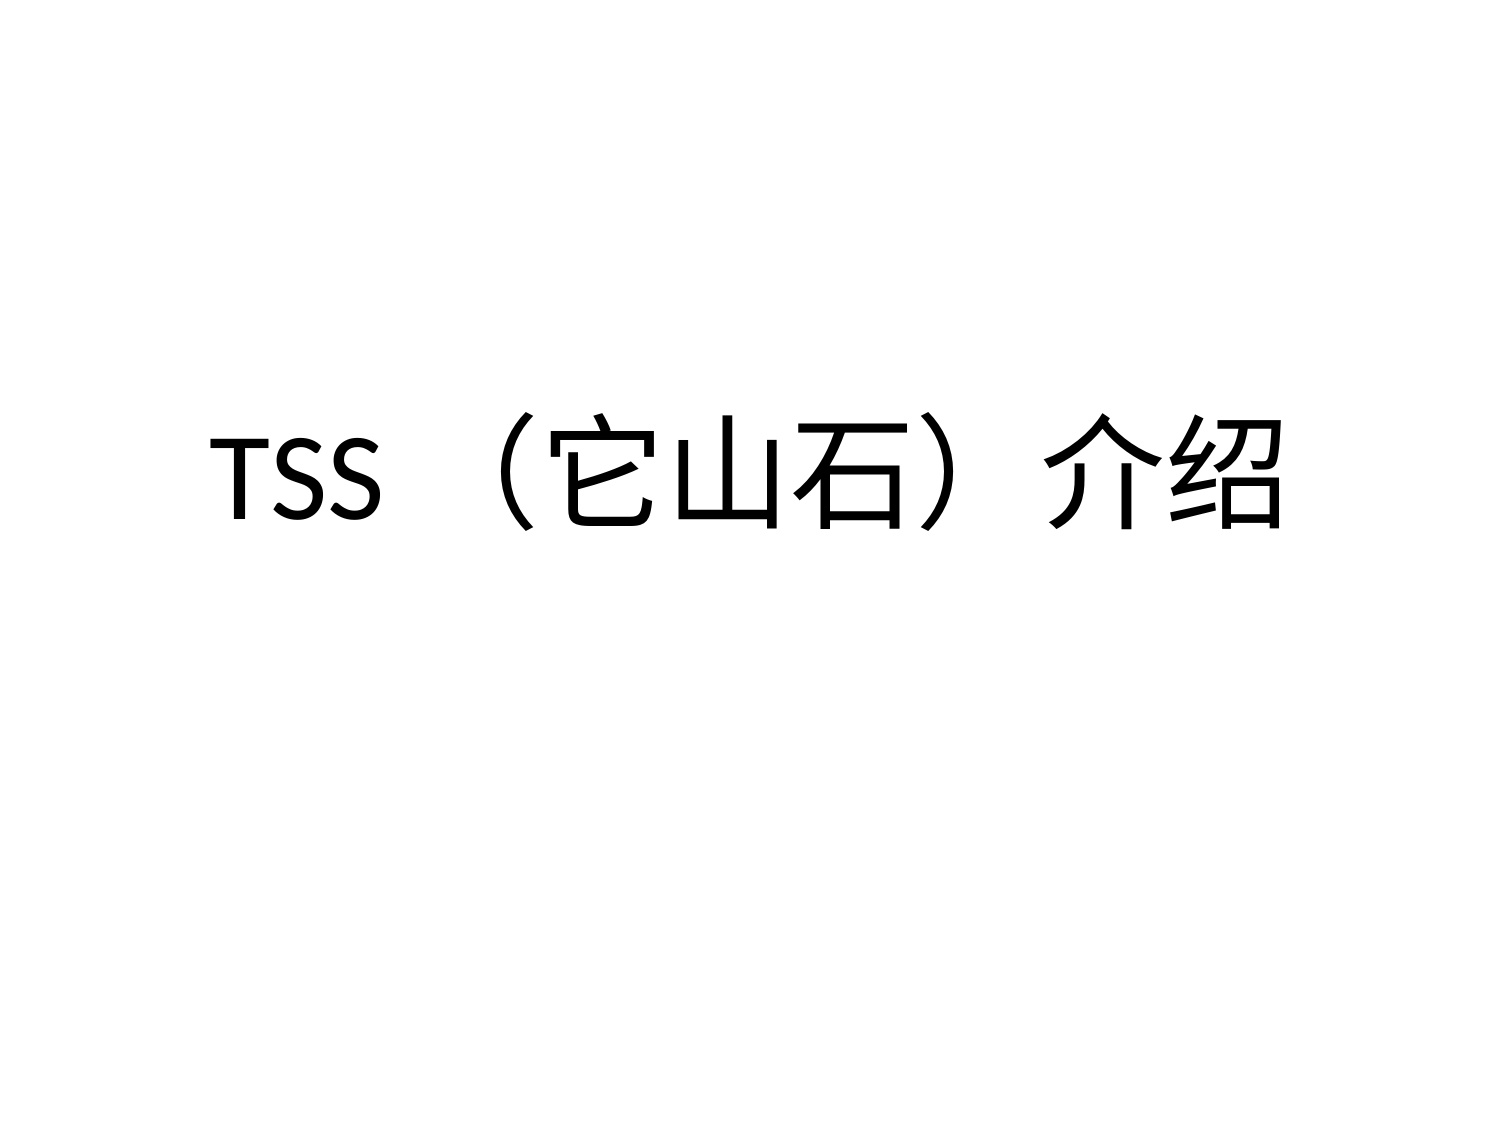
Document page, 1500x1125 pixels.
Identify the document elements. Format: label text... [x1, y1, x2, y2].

title TSS（它山石）介绍 [112, 349, 1388, 591]
